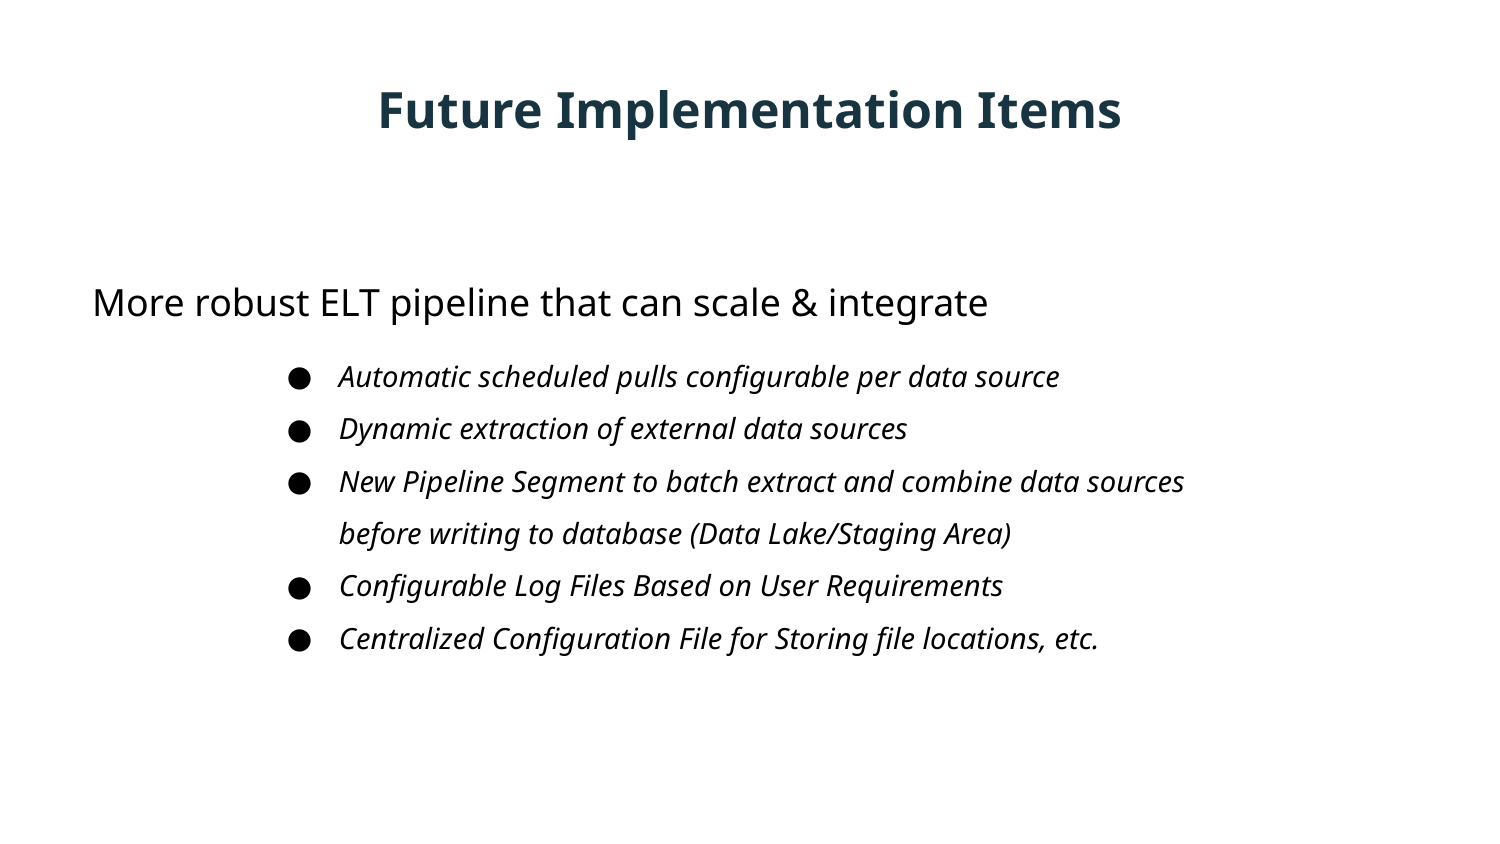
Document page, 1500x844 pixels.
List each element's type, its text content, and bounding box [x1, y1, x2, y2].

text_box More robust ELT pipeline that can scale & integrate [77, 241, 1081, 339]
title Future Implementation Items [130, 63, 1370, 158]
text_box Automatic scheduled pulls configurable per data source Dynamic extraction of external data sources New Pipeline Segment to batch extract and combine data sources before writing to database (Data Lake/Staging Area) Configurable Log Files Based on User Requirements Centralized Configuration File for Storing file locations, etc. [248, 325, 1253, 671]
